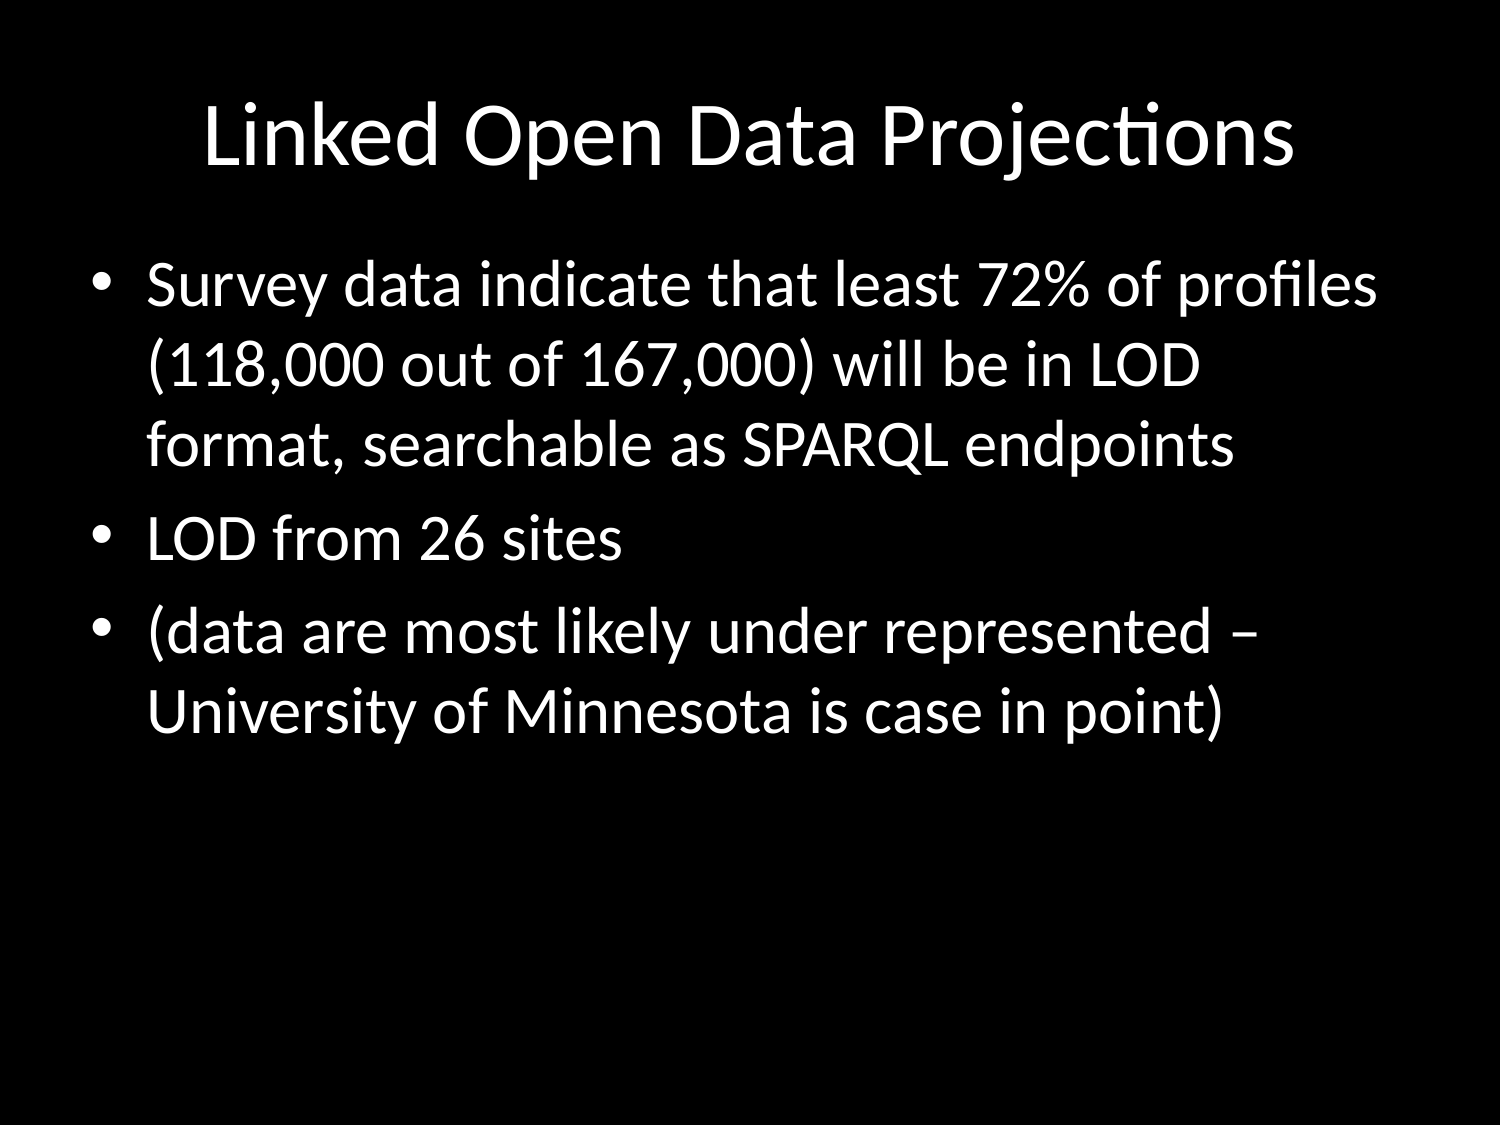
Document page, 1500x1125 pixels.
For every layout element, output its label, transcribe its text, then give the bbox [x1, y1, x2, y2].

list Survey data indicate that least 72% of profiles (118,000 out of 167,000) will be in LOD format, searchable as SPARQL endpoints LOD from 26 sites (data are most likely under represented – University of Minnesota is case in point) [75, 232, 1425, 975]
title Linked Open Data Projections [75, 45, 1425, 213]
